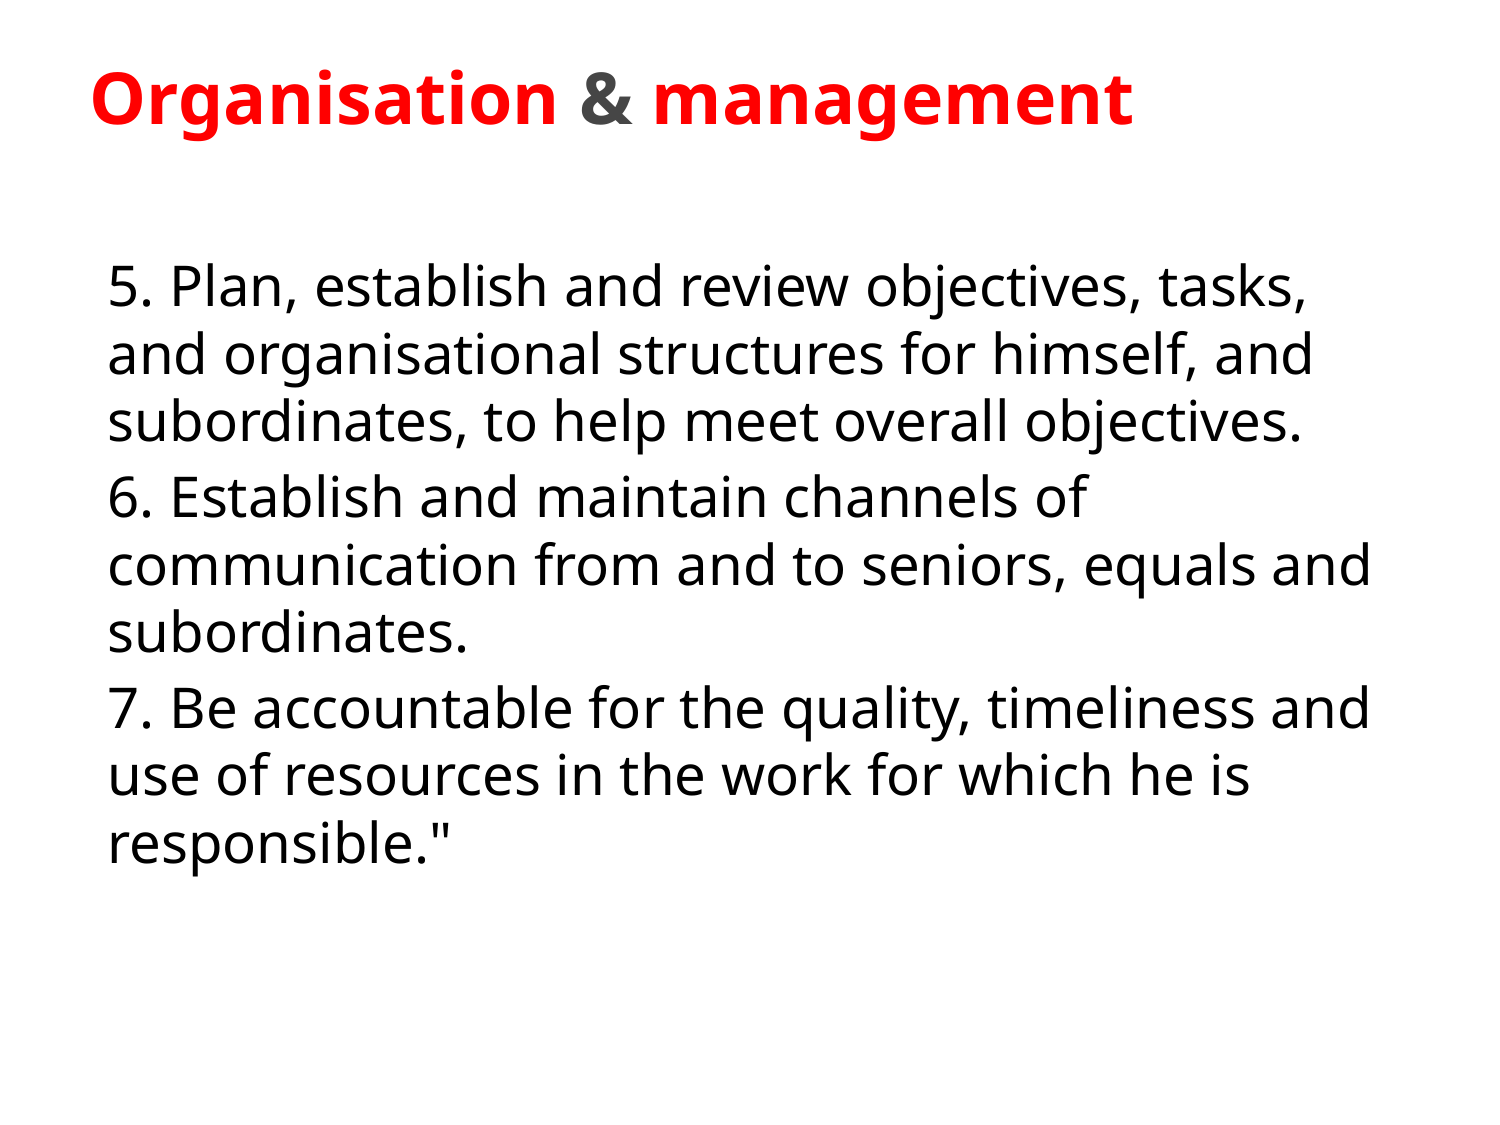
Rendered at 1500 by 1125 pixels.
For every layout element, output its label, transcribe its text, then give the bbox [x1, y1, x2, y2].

title Organisation & management [75, 45, 1425, 233]
list 5. Plan, establish and review objectives, tasks, and organisational structures for himself, and subordinates, to help meet overall objectives. 6. Establish and maintain channels of communication from and to seniors, equals and subordinates. 7. Be accountable for the quality, timeliness and use of resources in the work for which he is responsible." [75, 243, 1425, 986]
